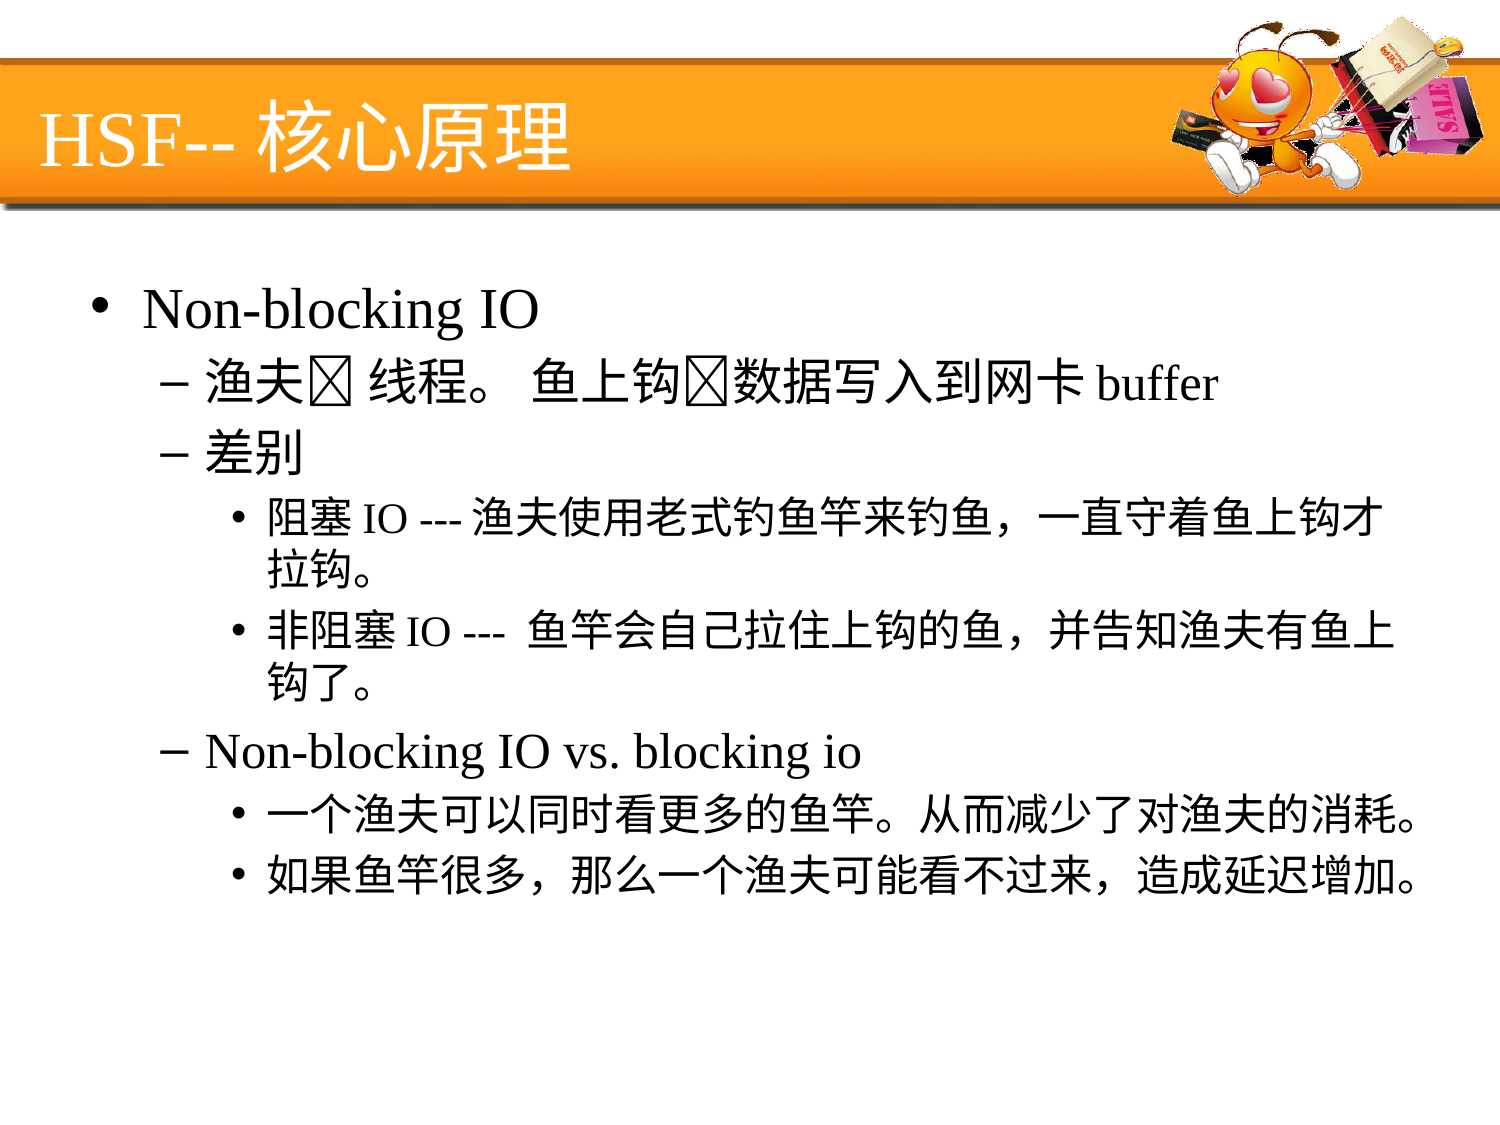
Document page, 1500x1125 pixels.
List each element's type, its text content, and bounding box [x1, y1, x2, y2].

title HSF--核心原理 [23, 70, 1184, 200]
picture [0, 0, 1500, 258]
list Non-blocking IO 渔夫 线程。 鱼上钩数据写入到网卡buffer 差别 阻塞IO ---渔夫使用老式钓鱼竿来钓鱼，一直守着鱼上钩才拉钩。 非阻塞IO --- 鱼竿会自己拉住上钩的鱼，并告知渔夫有鱼上钩了。 Non-blocking IO vs. blocking io 一个渔夫可以同时看更多的鱼竿。从而减少了对渔夫的消耗。 如果鱼竿很多，那么一个渔夫可能看不过来，造成延迟增加。 [75, 262, 1425, 1005]
